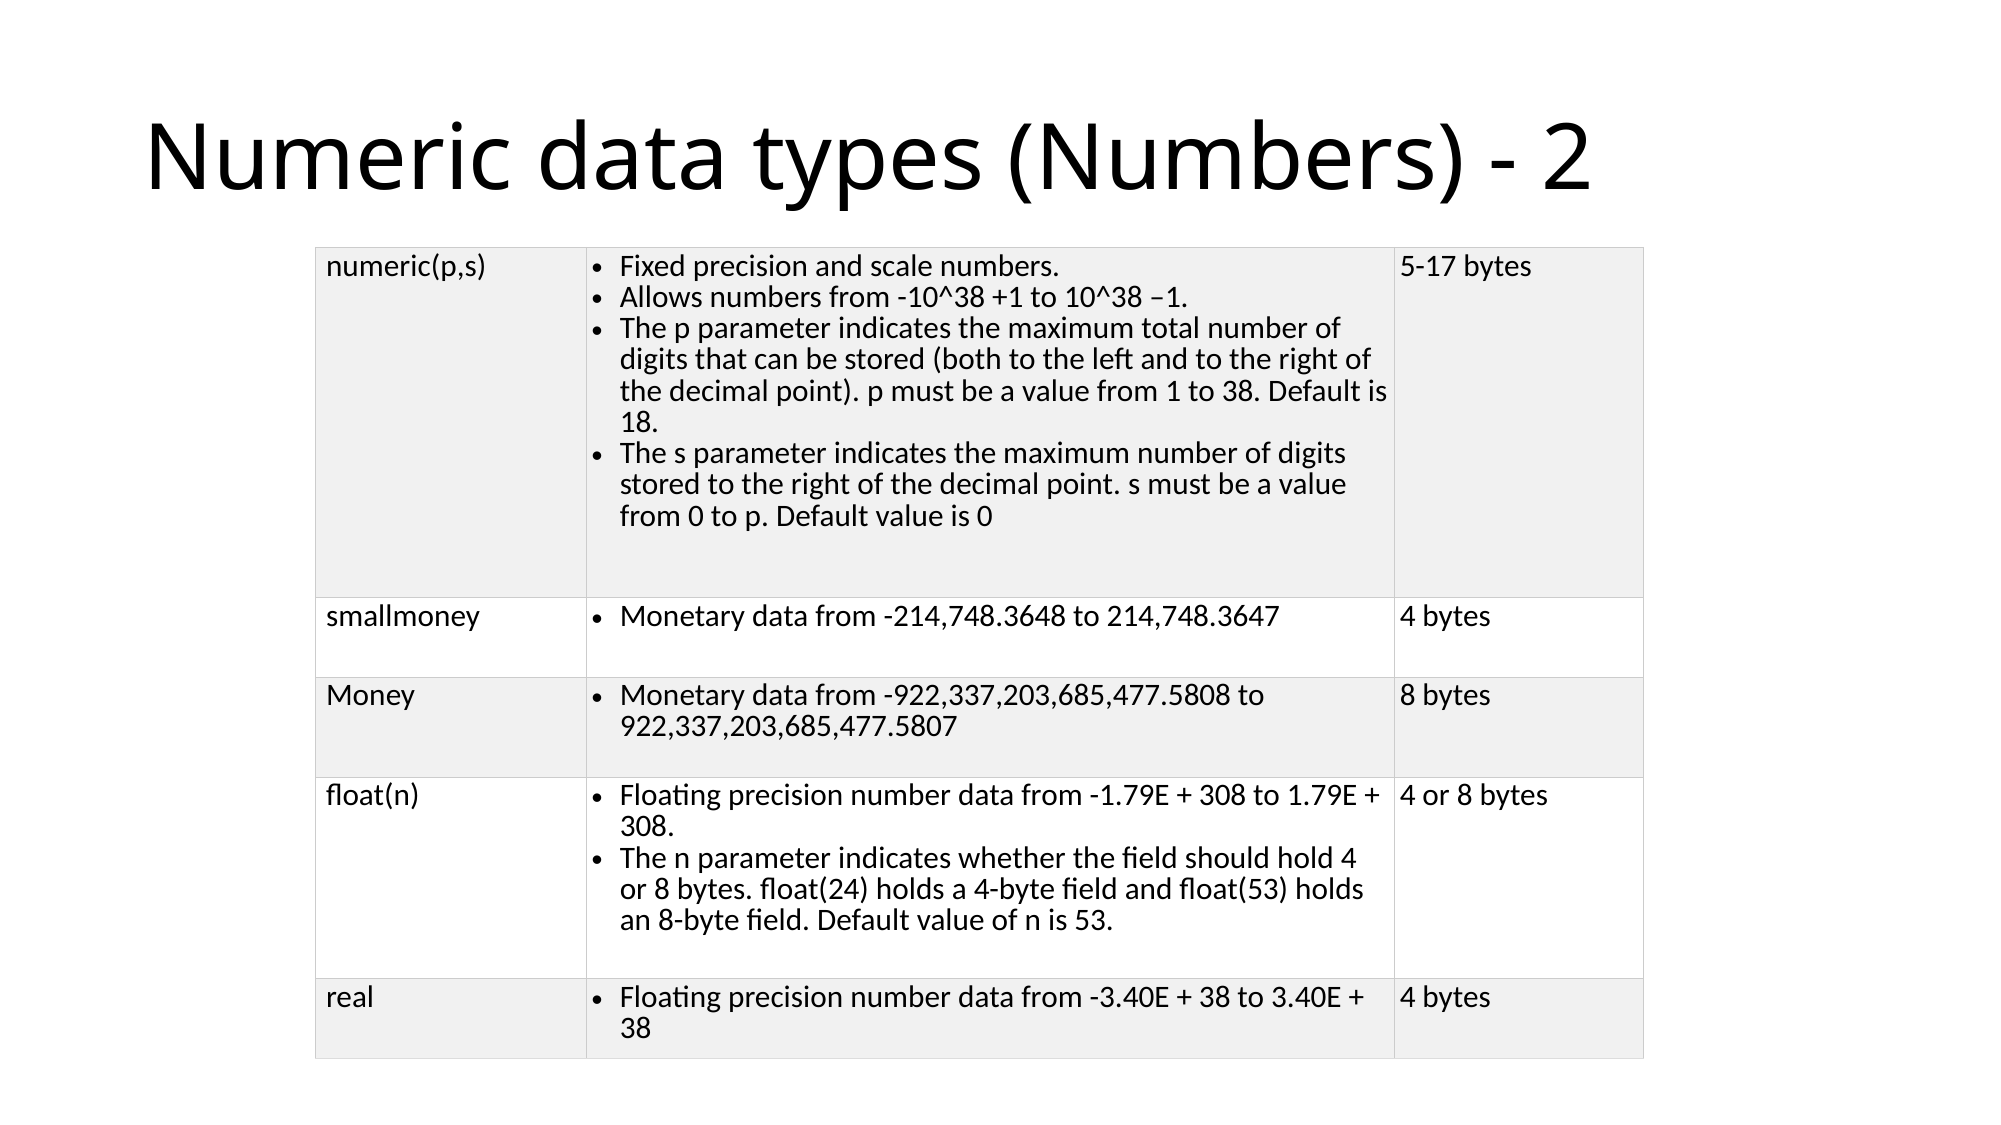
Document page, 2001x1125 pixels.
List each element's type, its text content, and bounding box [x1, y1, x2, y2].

table_cell Floating precision number data from -1.79E + 308 to 1.79E + 308. The n parameter indicates whether the field should hold 4 or 8 bytes. float(24) holds a 4-byte field and float(53) holds an 8-byte field. Default value of n is 53. [587, 778, 1394, 978]
table_cell real [316, 979, 586, 1058]
table_header Fixed precision and scale numbers. Allows numbers from -10^38 +1 to 10^38 –1. The p parameter indicates the maximum total number of digits that can be stored (both to the left and to the right of the decimal point). p must be a value from 1 to 38. Default is 18. The s parameter indicates the maximum number of digits stored to the right of the decimal point. s must be a value from 0 to p. Default value is 0 [587, 248, 1394, 597]
table_cell 4 bytes [1395, 598, 1643, 677]
title Numeric data types (Numbers) - 2 [128, 50, 1854, 269]
table_cell 4 or 8 bytes [1395, 778, 1643, 978]
table_cell Monetary data from -214,748.3648 to 214,748.3647 [587, 598, 1394, 677]
table_cell Money [316, 678, 586, 777]
table_cell Monetary data from -922,337,203,685,477.5808 to 922,337,203,685,477.5807 [587, 678, 1394, 777]
table_cell Floating precision number data from -3.40E + 38 to 3.40E + 38 [587, 979, 1394, 1058]
table_header numeric(p,s) [316, 248, 586, 597]
table_cell smallmoney [316, 598, 586, 677]
table_header 5-17 bytes [1395, 248, 1643, 597]
table_cell 4 bytes [1395, 979, 1643, 1058]
table_cell float(n) [316, 778, 586, 978]
table_cell 8 bytes [1395, 678, 1643, 777]
